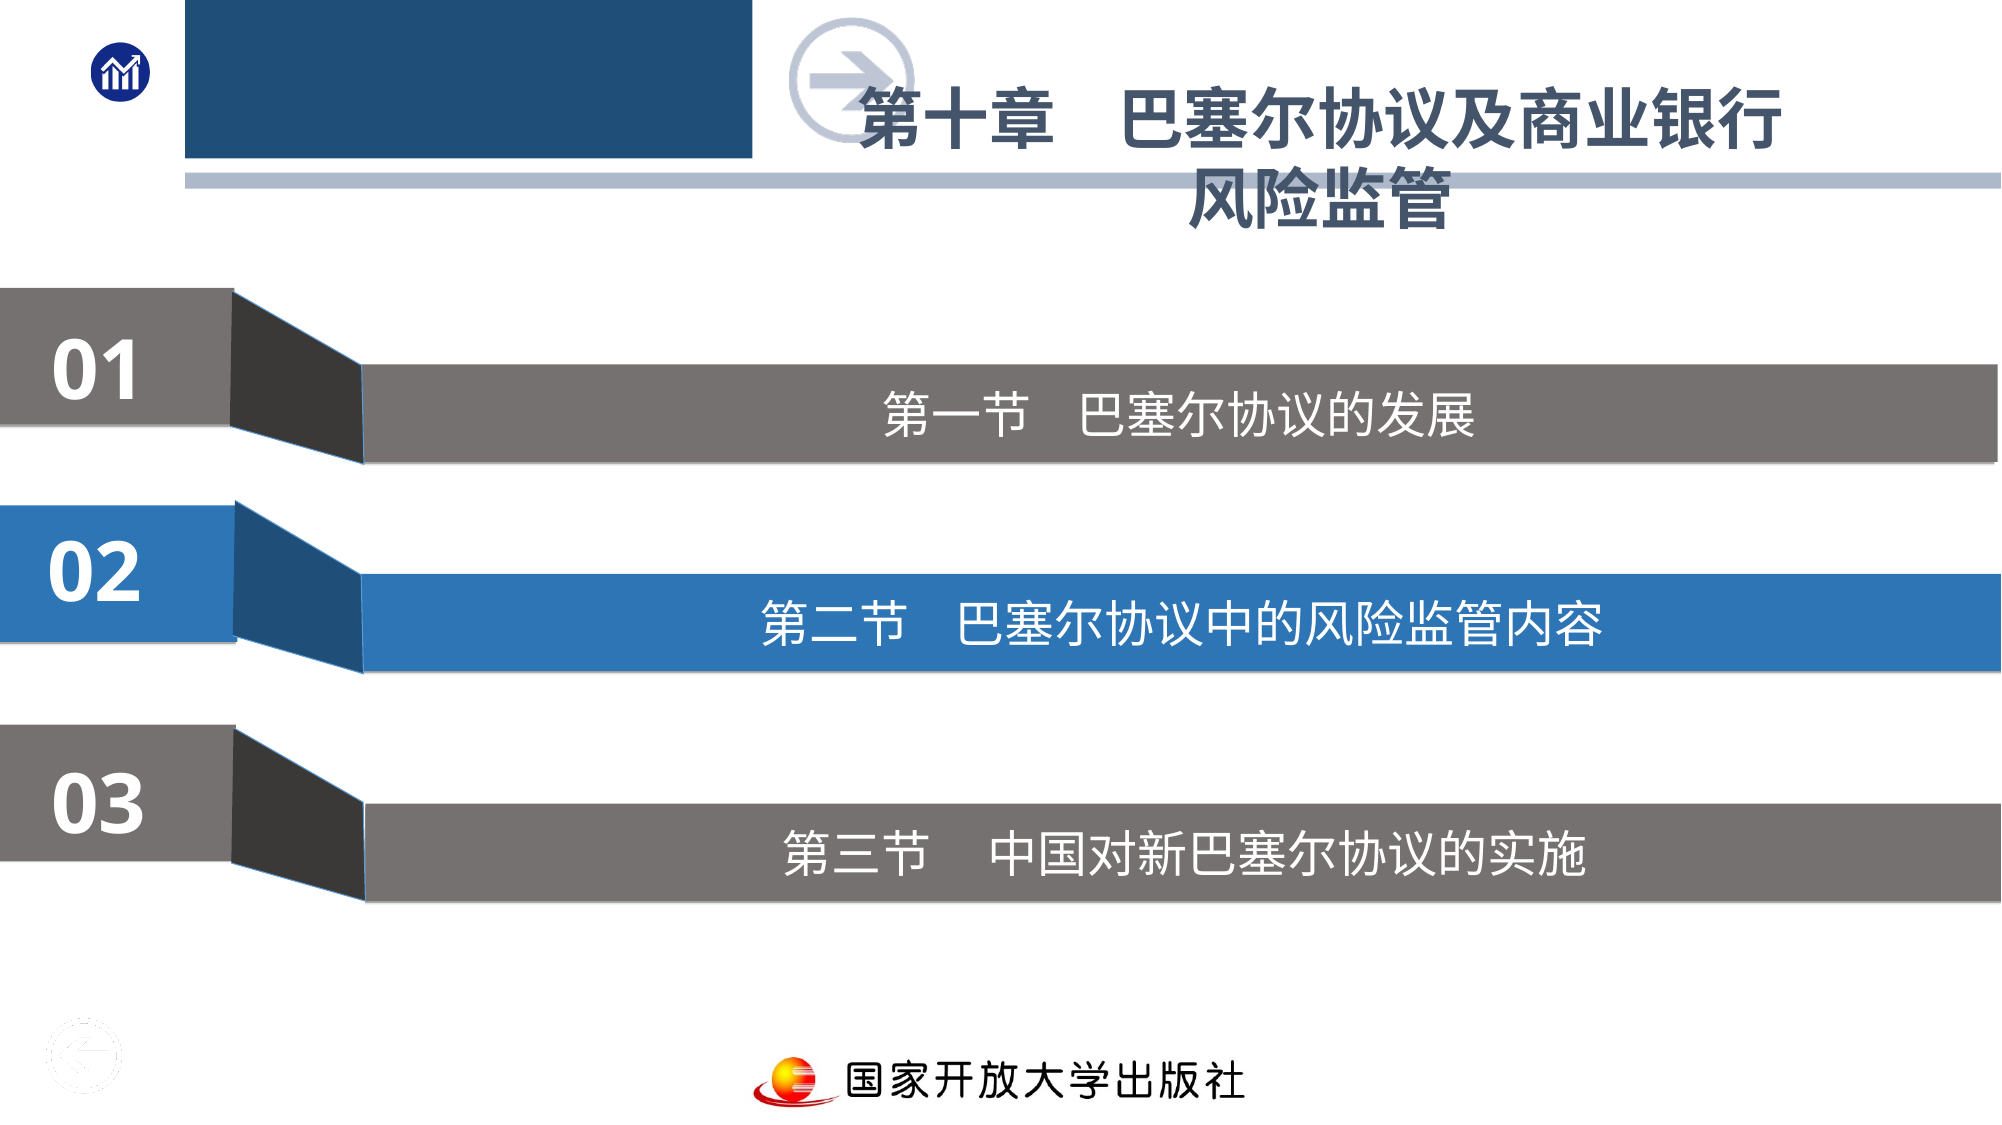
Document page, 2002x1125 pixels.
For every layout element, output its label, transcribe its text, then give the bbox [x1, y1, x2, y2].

picture [45, 1017, 122, 1094]
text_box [0, 500, 2001, 674]
picture [744, 1036, 1257, 1118]
text_box [231, 727, 366, 902]
text_box 第三节 中国对新巴塞尔协议的实施 [365, 803, 2001, 902]
text_box 03 [31, 740, 167, 860]
text_box 第十章 巴塞尔协议及商业银行 风险监管 [754, 67, 1887, 247]
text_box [0, 287, 1998, 465]
text_box [0, 724, 236, 862]
